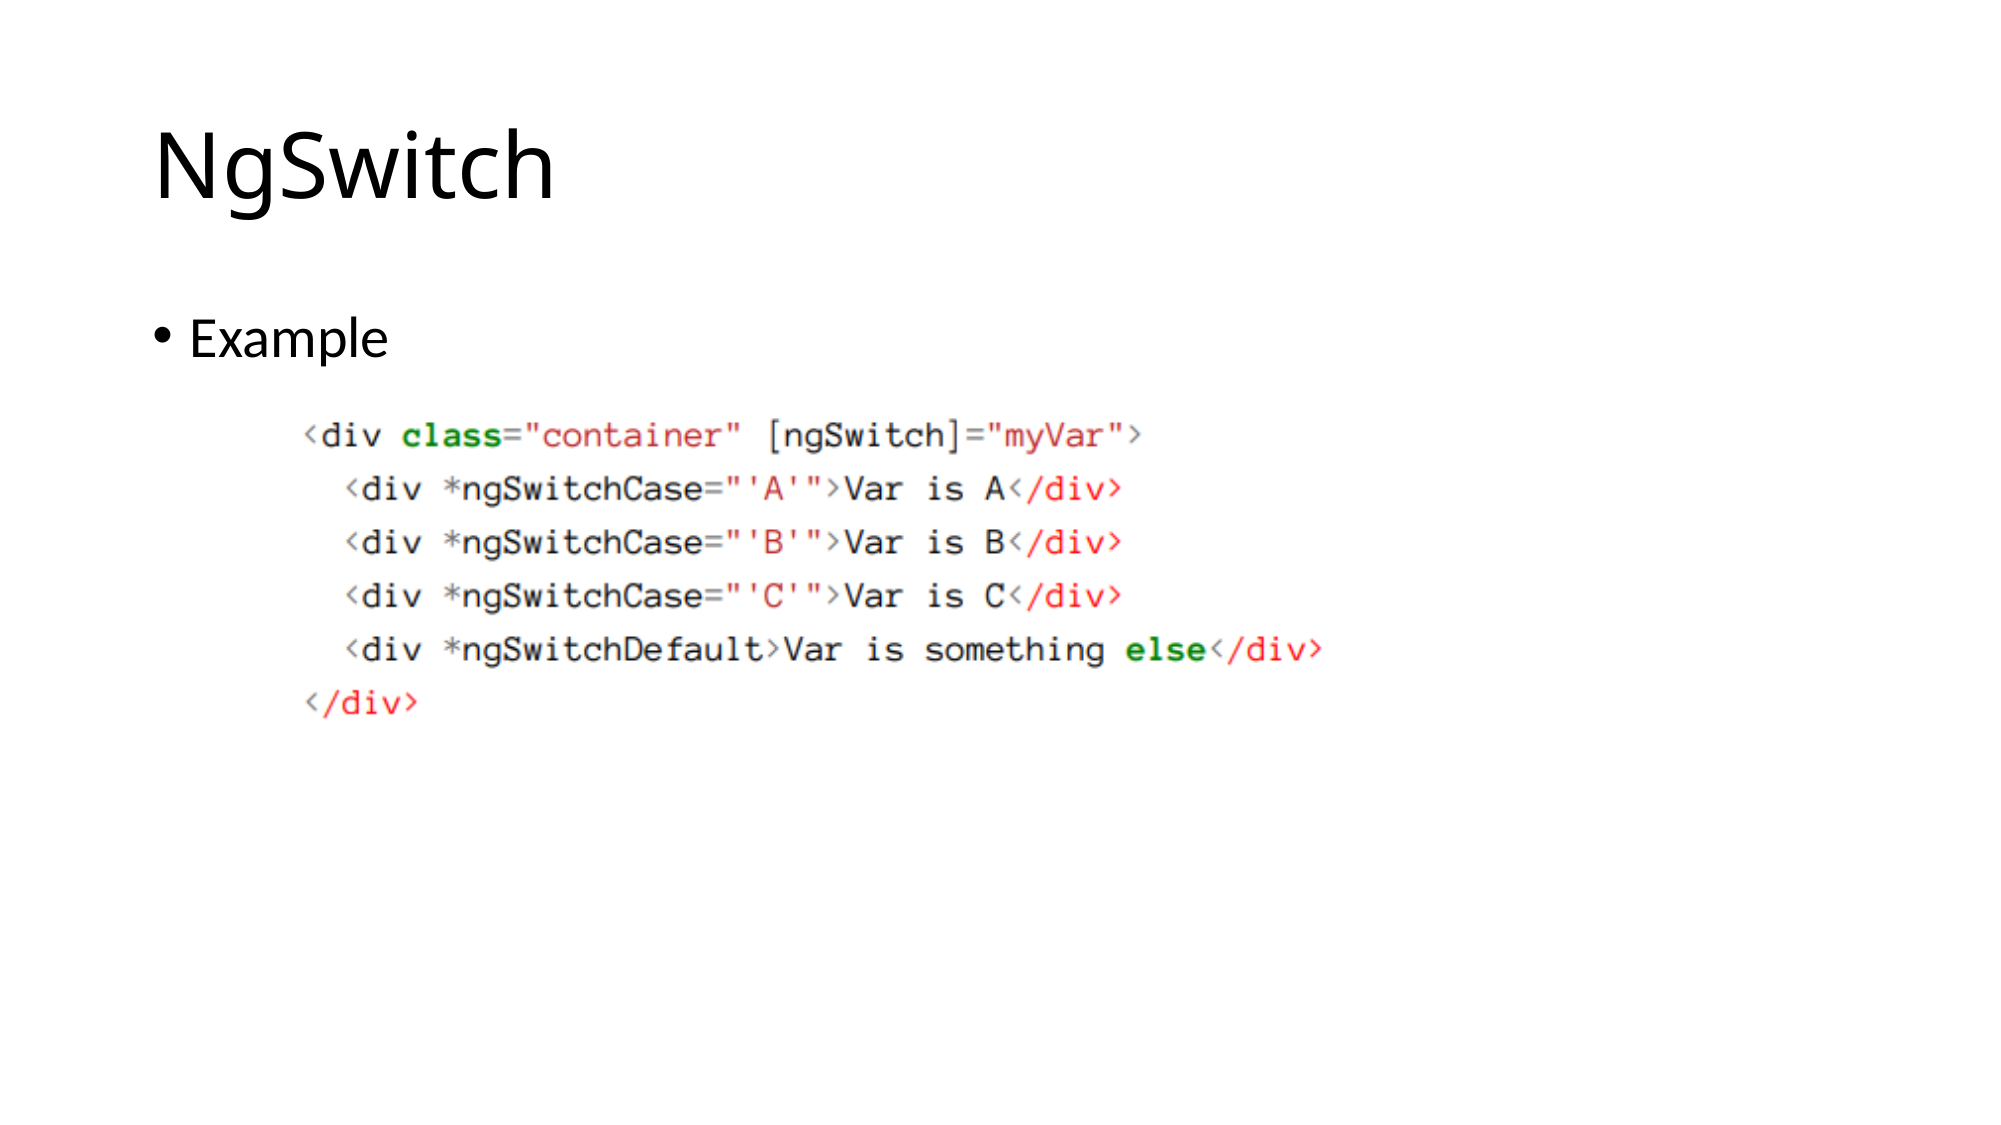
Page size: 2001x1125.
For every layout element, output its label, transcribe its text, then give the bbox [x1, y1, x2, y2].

title NgSwitch [137, 59, 1863, 278]
list Example [137, 299, 1863, 1014]
picture [276, 417, 1383, 762]
